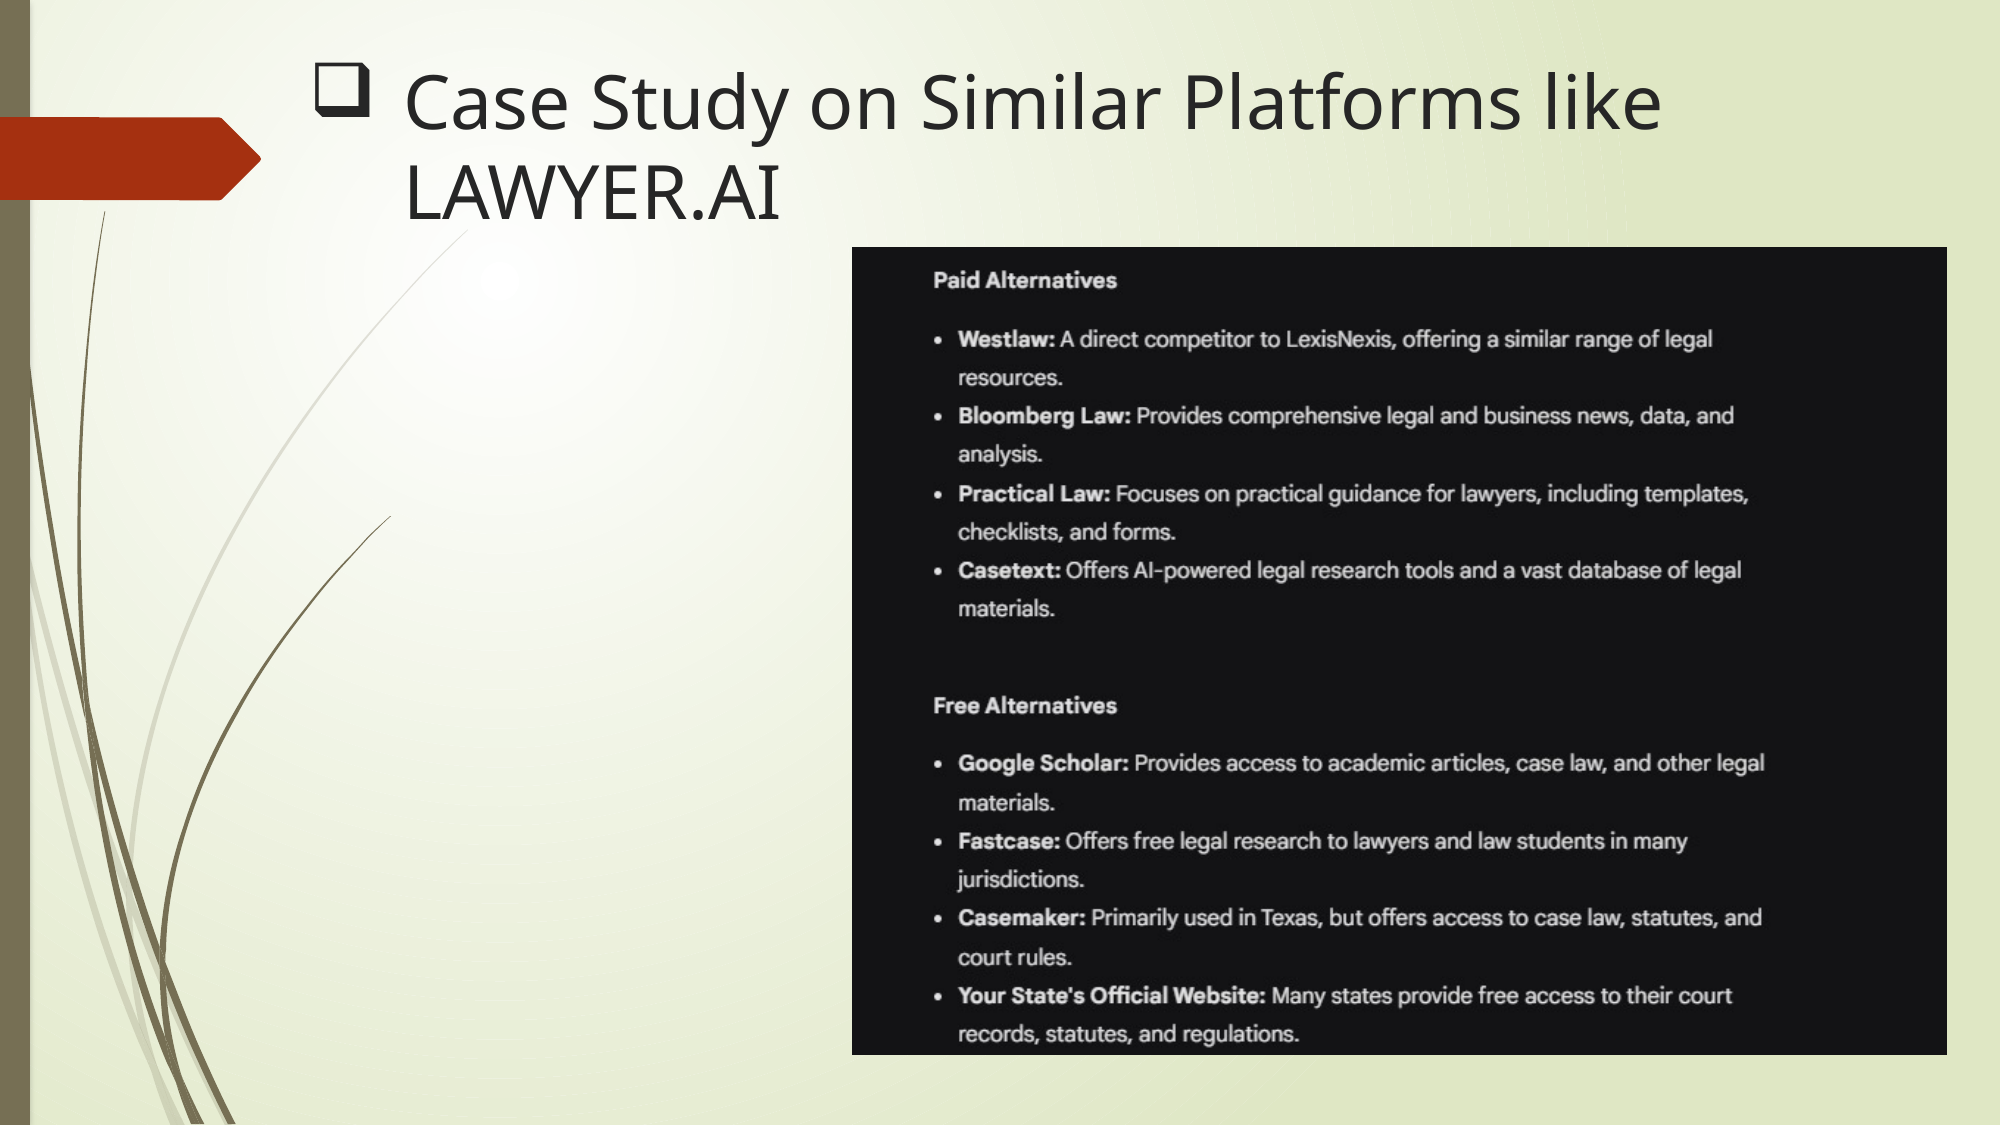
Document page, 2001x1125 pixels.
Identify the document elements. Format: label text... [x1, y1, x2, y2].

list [852, 247, 1947, 1056]
title Case Study on Similar Platforms like LAWYER.AI [294, 47, 1757, 258]
